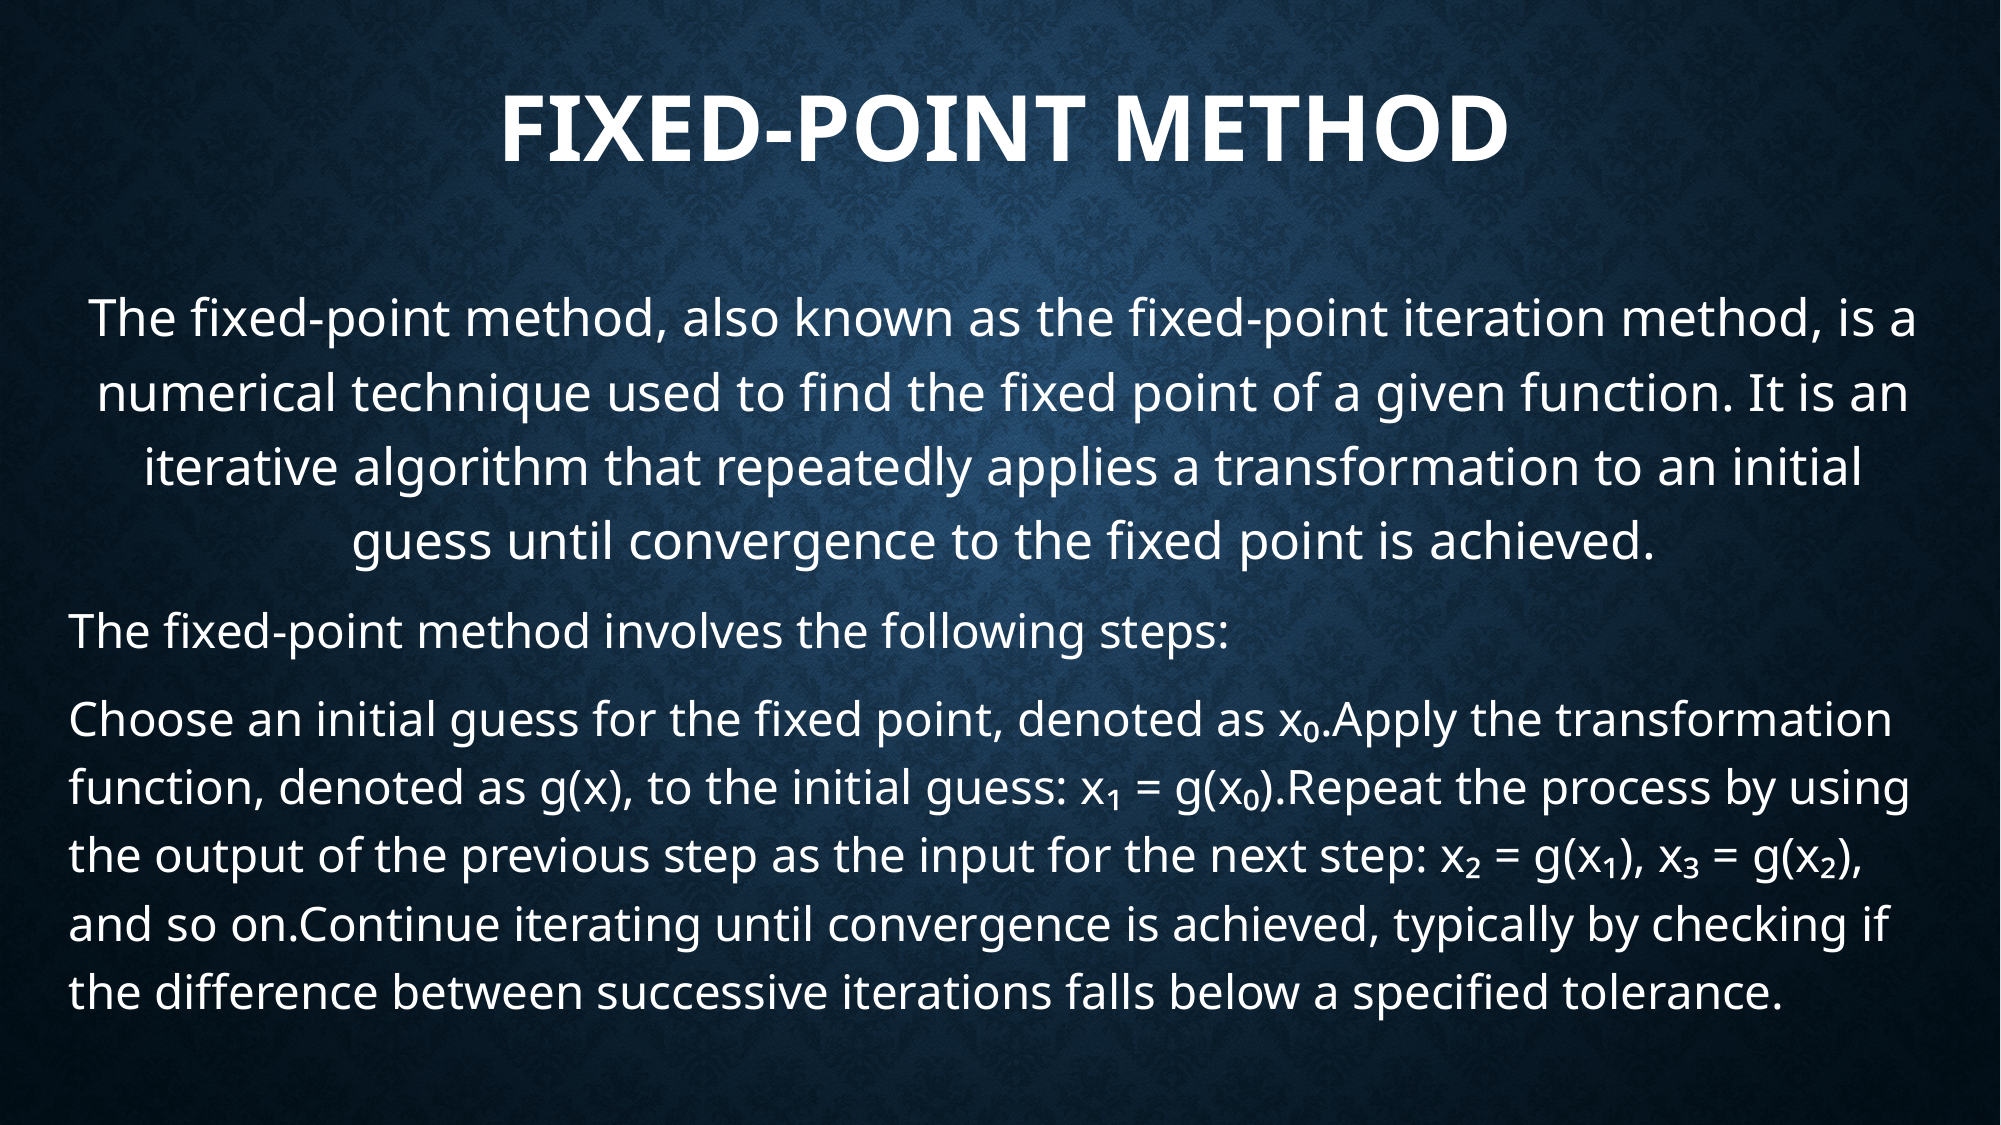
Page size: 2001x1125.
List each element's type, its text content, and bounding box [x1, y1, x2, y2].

title Fixed-Point Method [207, 30, 1805, 189]
list The fixed-point method, also known as the fixed-point iteration method, is a numerical technique used to find the fixed point of a given function. It is an iterative algorithm that repeatedly applies a transformation to an initial guess until convergence to the fixed point is achieved. The fixed-point method involves the following steps: Choose an initial guess for the fixed point, denoted as x₀.Apply the transformation function, denoted as g(x), to the initial guess: x₁ = g(x₀).Repeat the process by using the output of the previous step as the input for the next step: x₂ = g(x₁), x₃ = g(x₂), and so on.Continue iterating until convergence is achieved, typically by checking if the difference between successive iterations falls below a specified tolerance. [53, 265, 1956, 1068]
